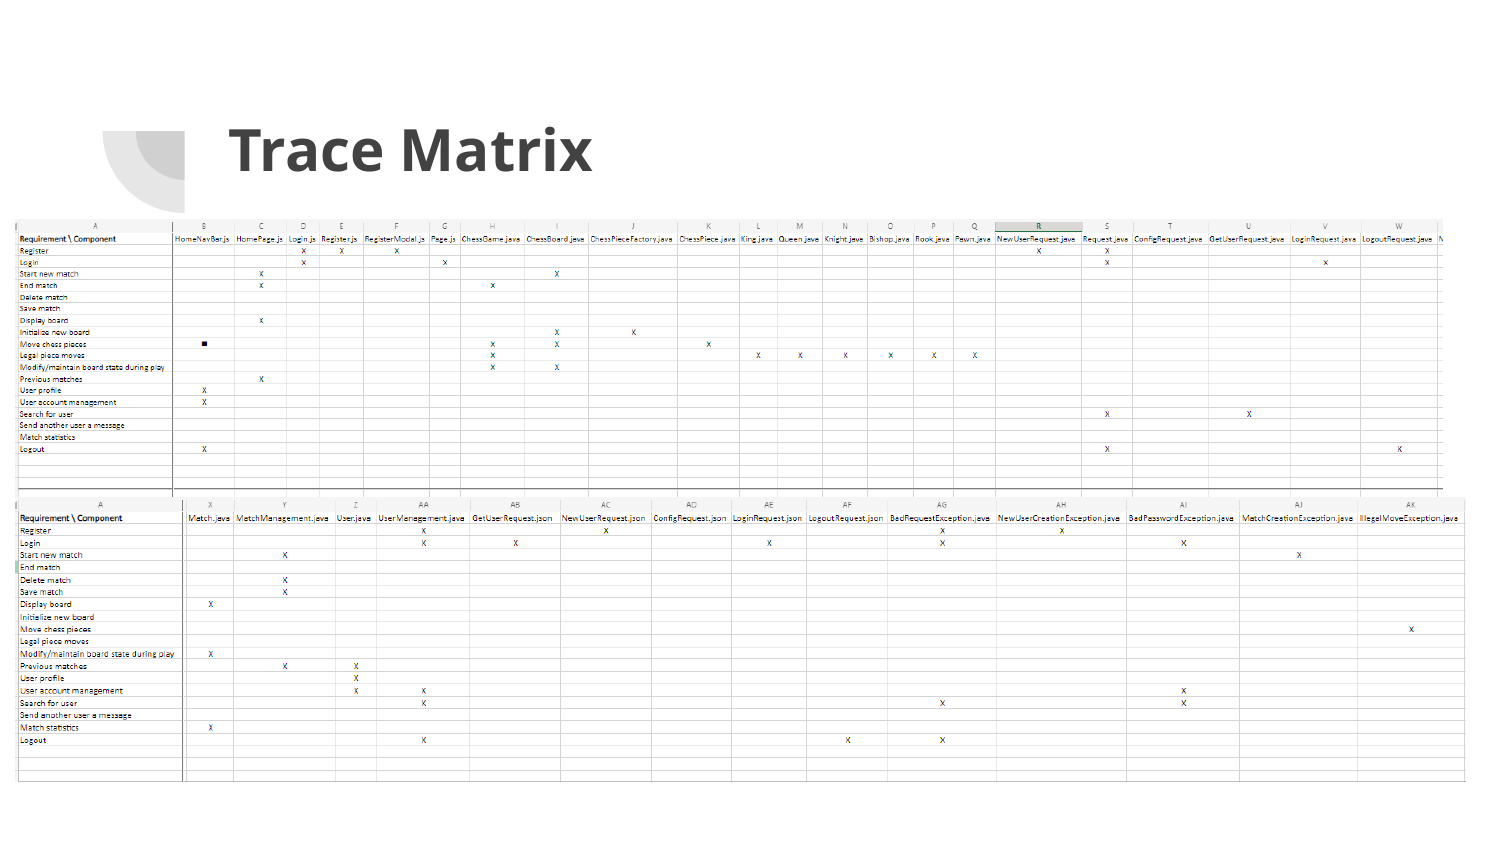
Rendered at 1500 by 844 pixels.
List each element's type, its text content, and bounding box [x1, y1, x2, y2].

picture [15, 219, 1466, 782]
title Trace Matrix [213, 98, 1368, 218]
